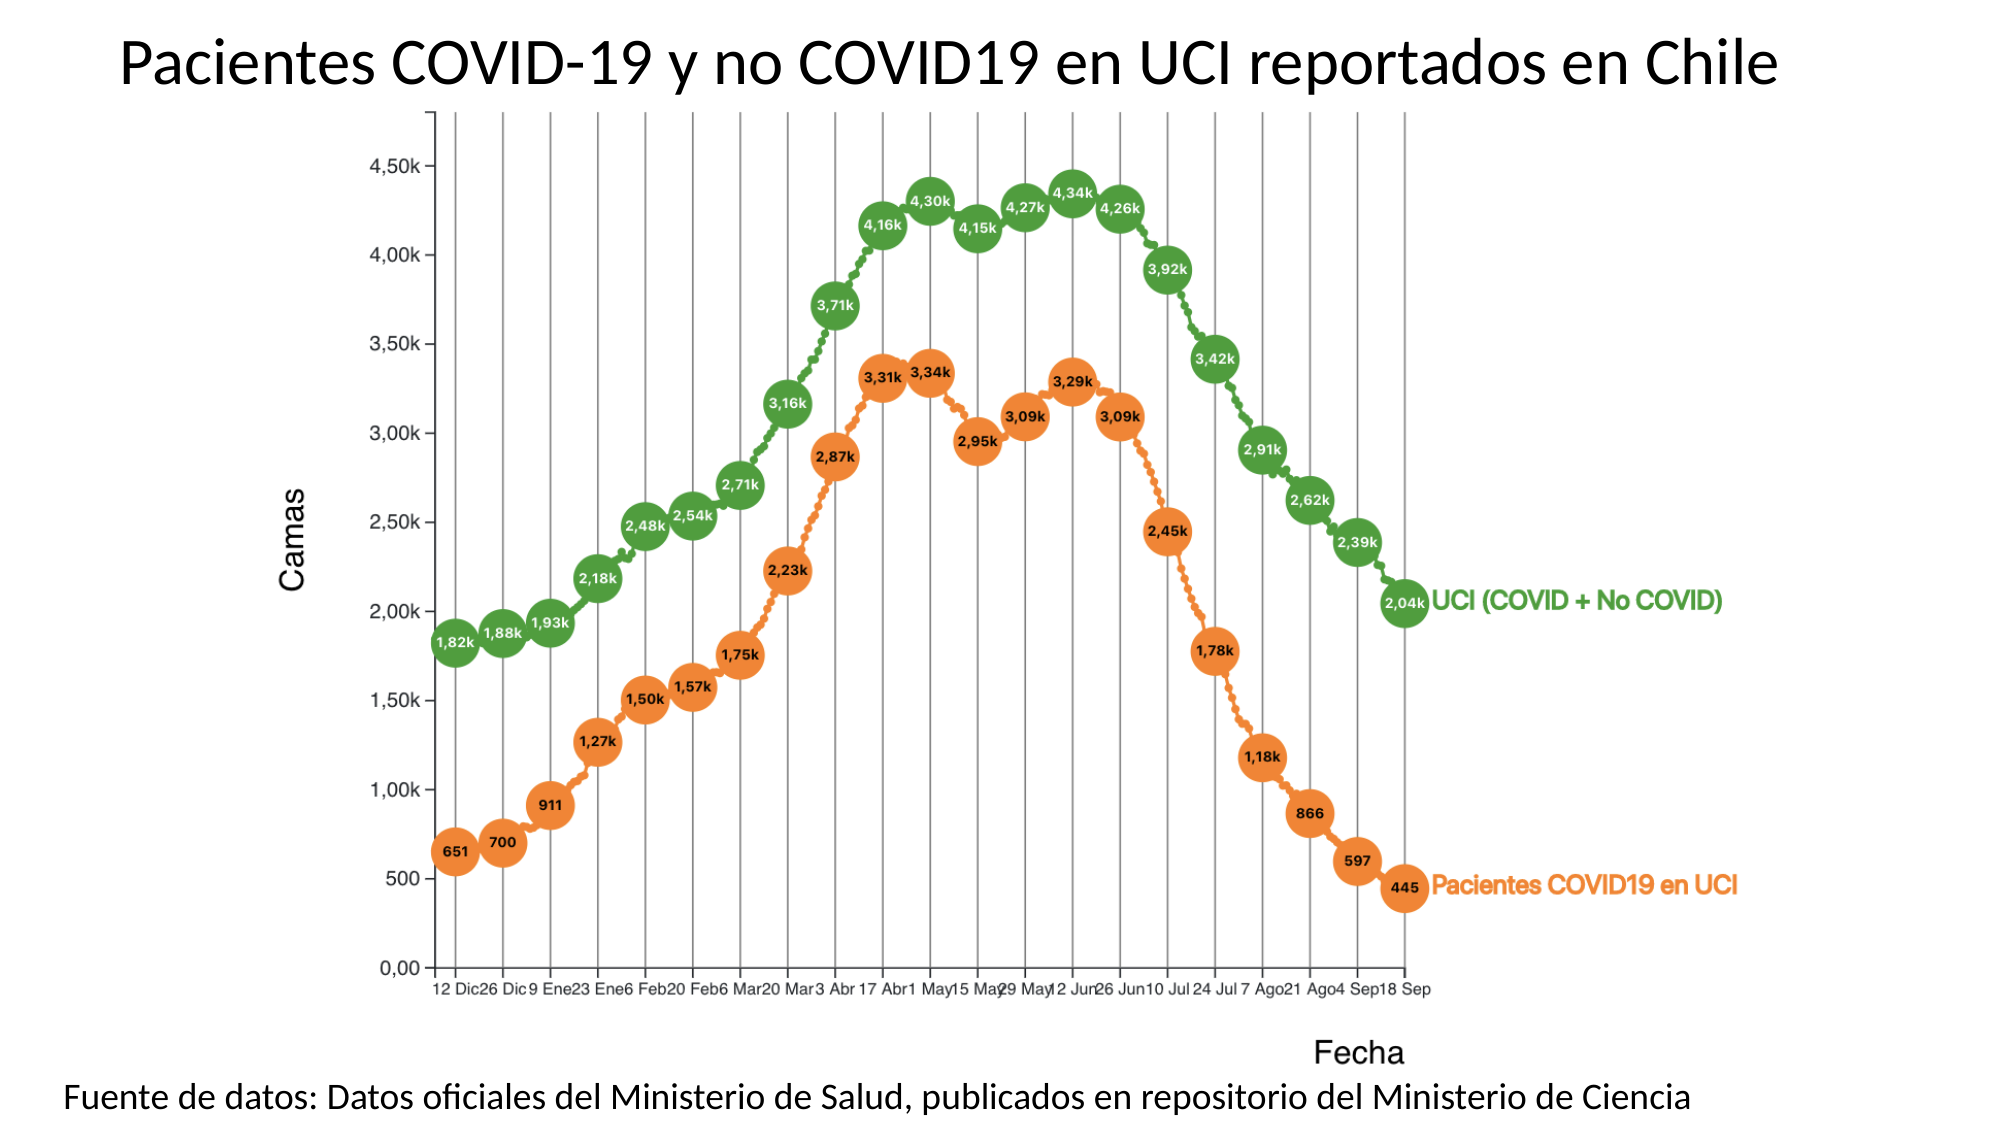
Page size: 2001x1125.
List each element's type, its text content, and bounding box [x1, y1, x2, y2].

picture [262, 106, 1821, 1077]
text_box Pacientes COVID-19 y no COVID19 en UCI reportados en Chile [104, 10, 1811, 106]
